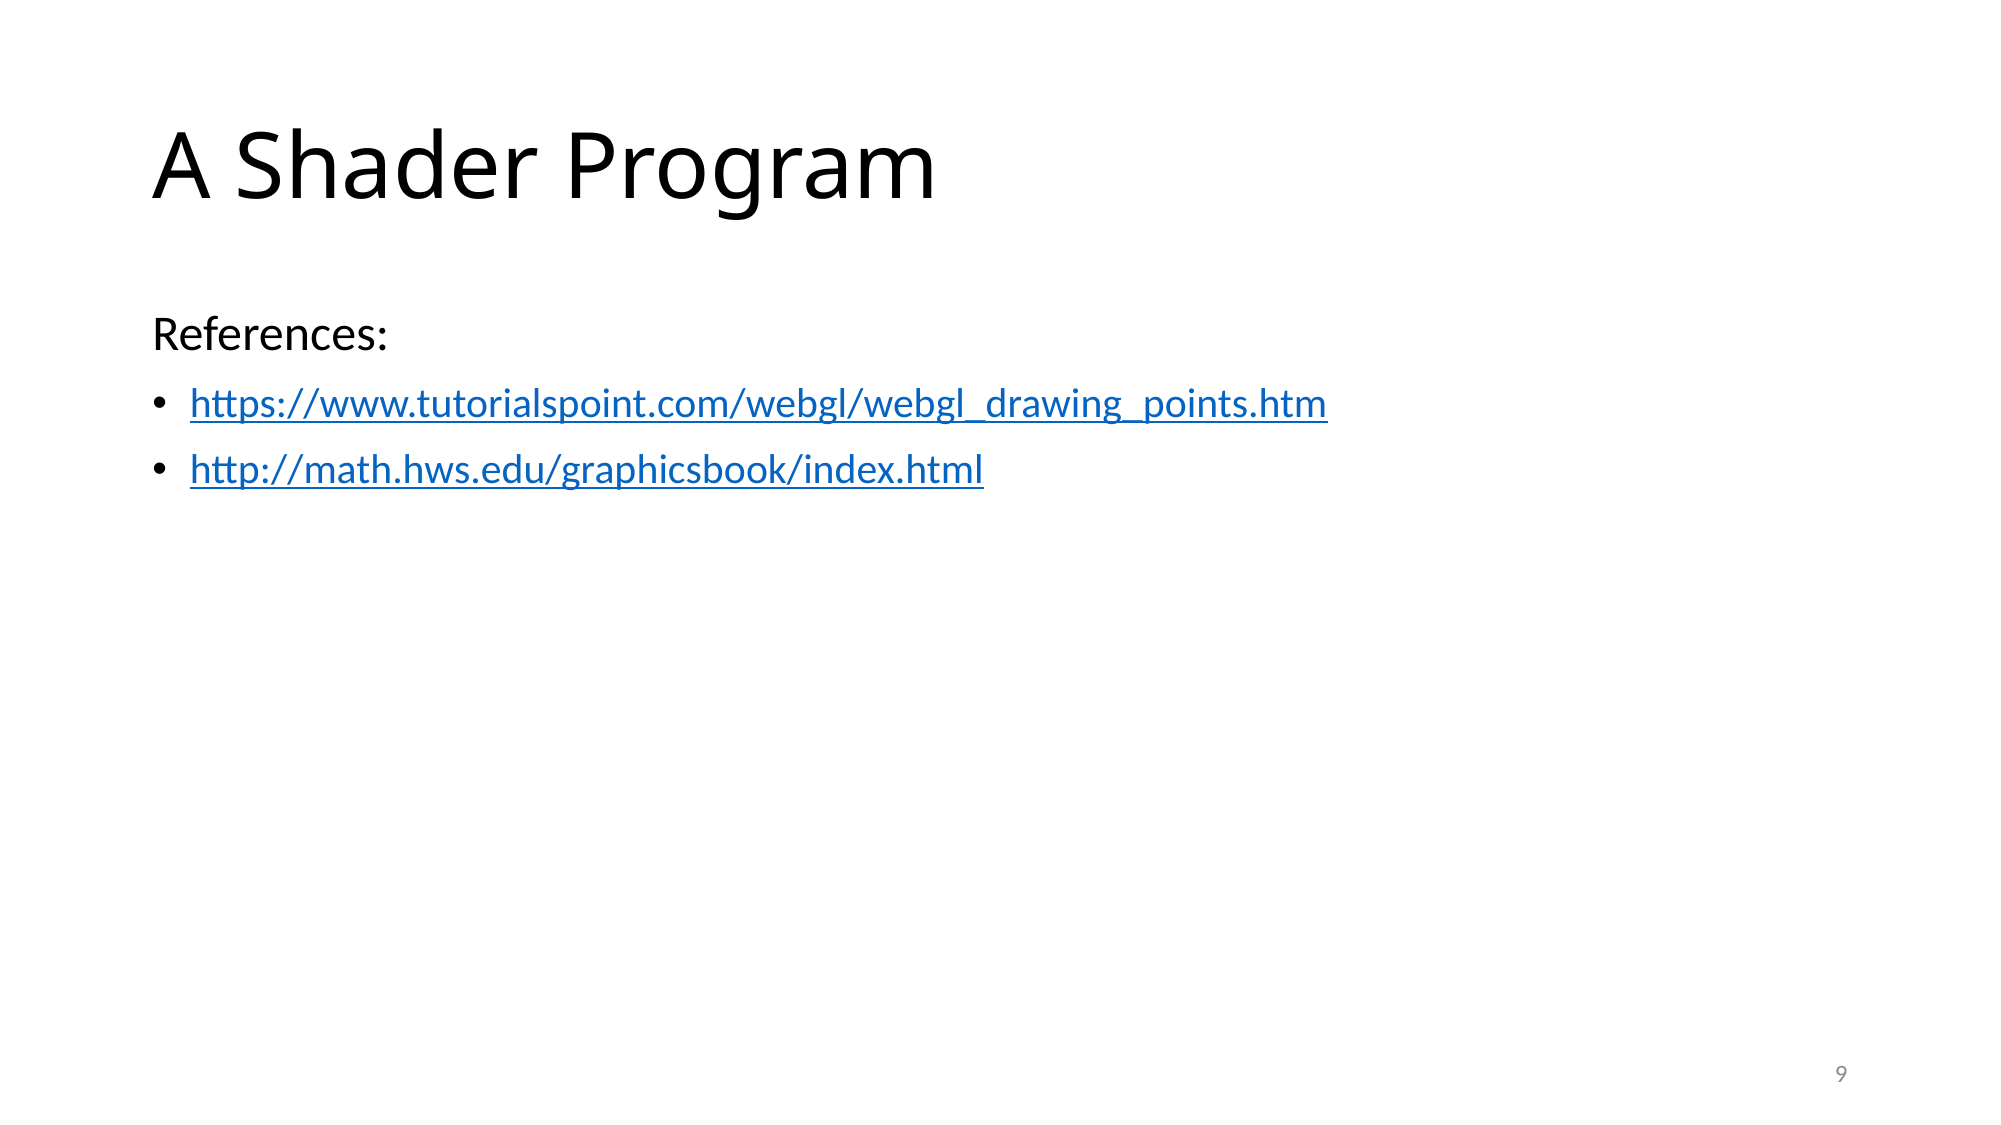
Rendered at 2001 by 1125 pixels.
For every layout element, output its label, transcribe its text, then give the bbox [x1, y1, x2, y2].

slide_number 9 [1412, 1042, 1863, 1103]
list References: https://www.tutorialspoint.com/webgl/webgl_drawing_points.htm http://math.hws.edu/graphicsbook/index.html [137, 299, 1863, 1014]
title A Shader Program [137, 59, 1863, 278]
